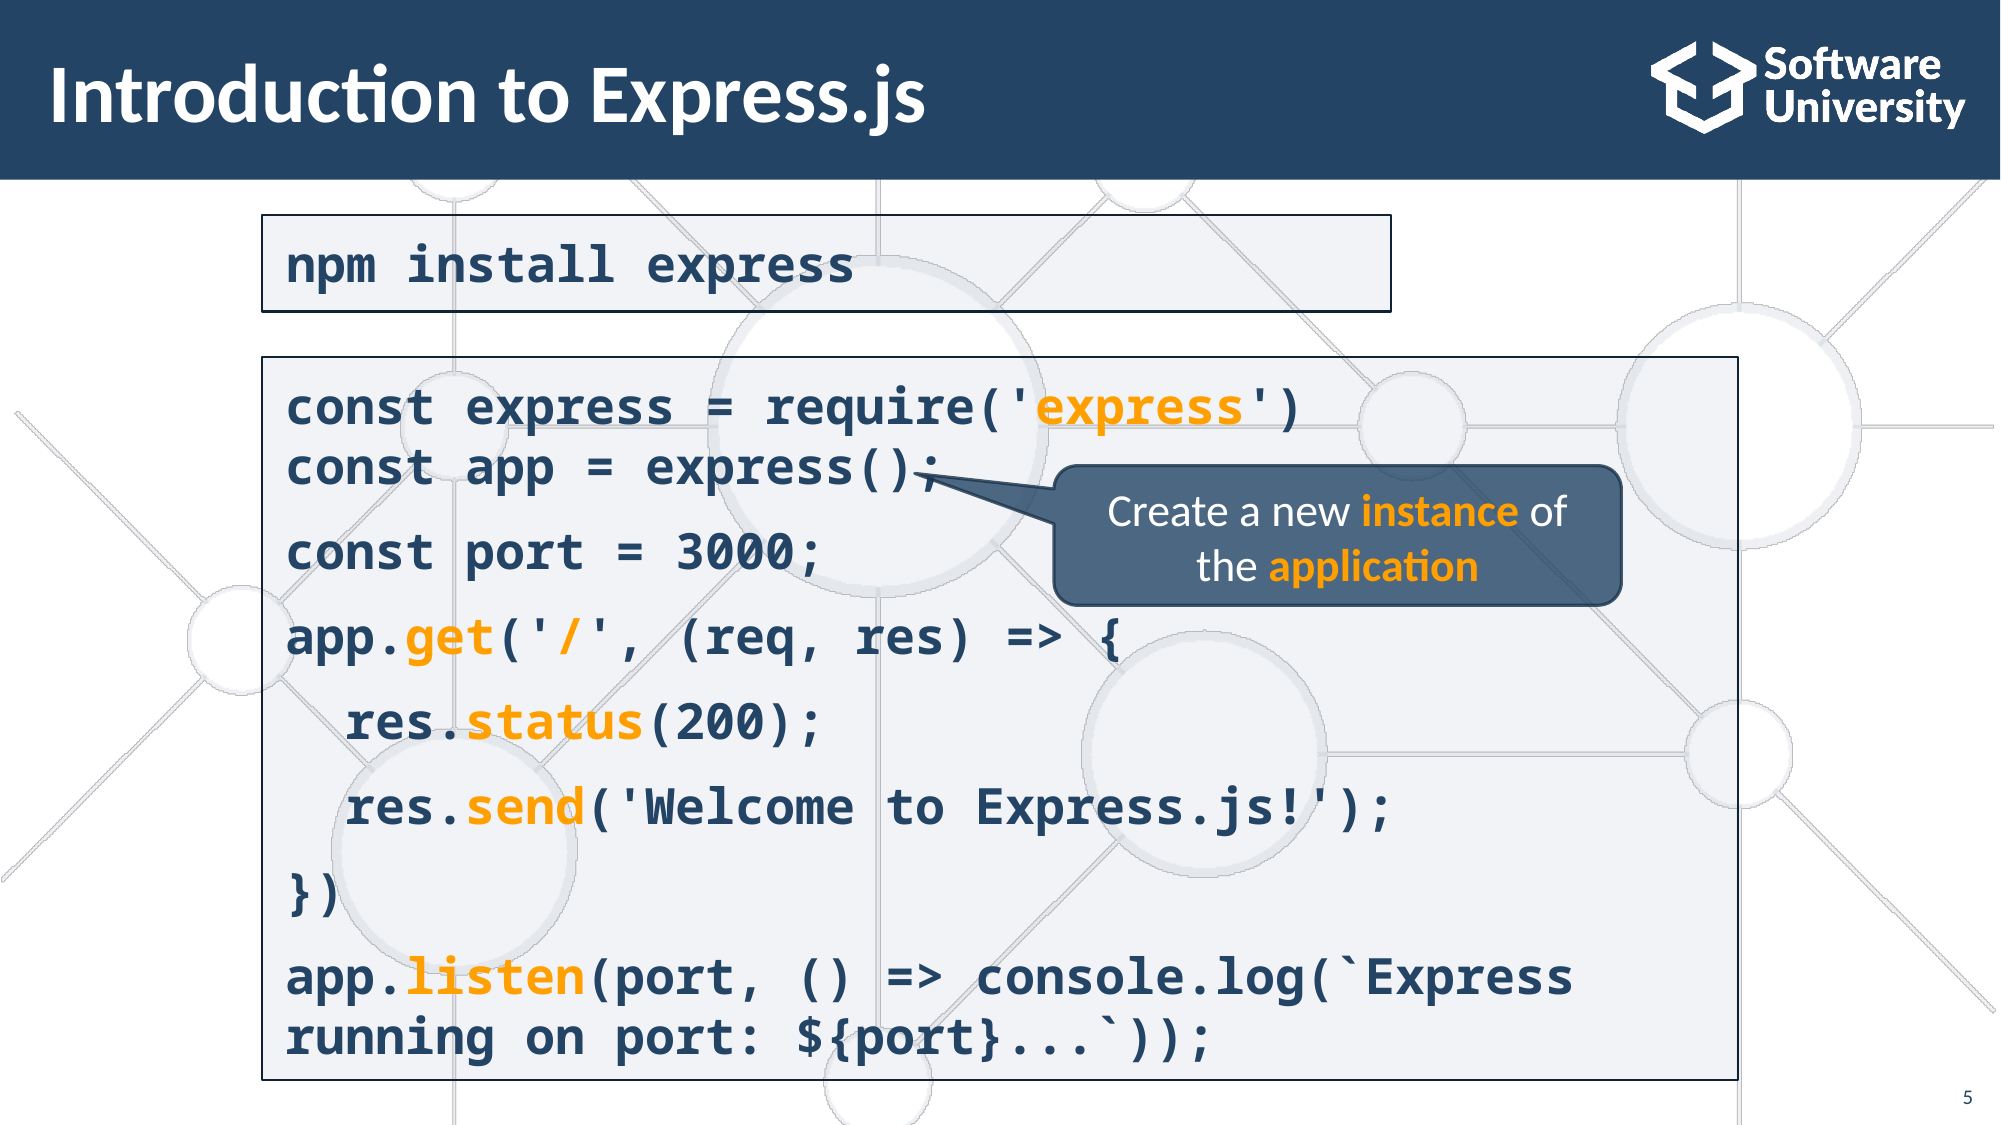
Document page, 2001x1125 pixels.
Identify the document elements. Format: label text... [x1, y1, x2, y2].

picture [0, 180, 2000, 1125]
text_box const express = require('express') const app = express(); const port = 3000; app.get('/', (req, res) => { res.status(200); res.send('Welcome to Express.js!'); }) app.listen(port, () => console.log(`Express running on port: ${port}...`)); [261, 357, 1739, 1080]
picture [1651, 41, 1966, 134]
slide_number 5 [1927, 1067, 1989, 1117]
title Introduction to Express.js [31, 16, 1625, 162]
text_box npm install express [262, 215, 1392, 312]
text_box Create a new instance of the application [914, 465, 1622, 606]
